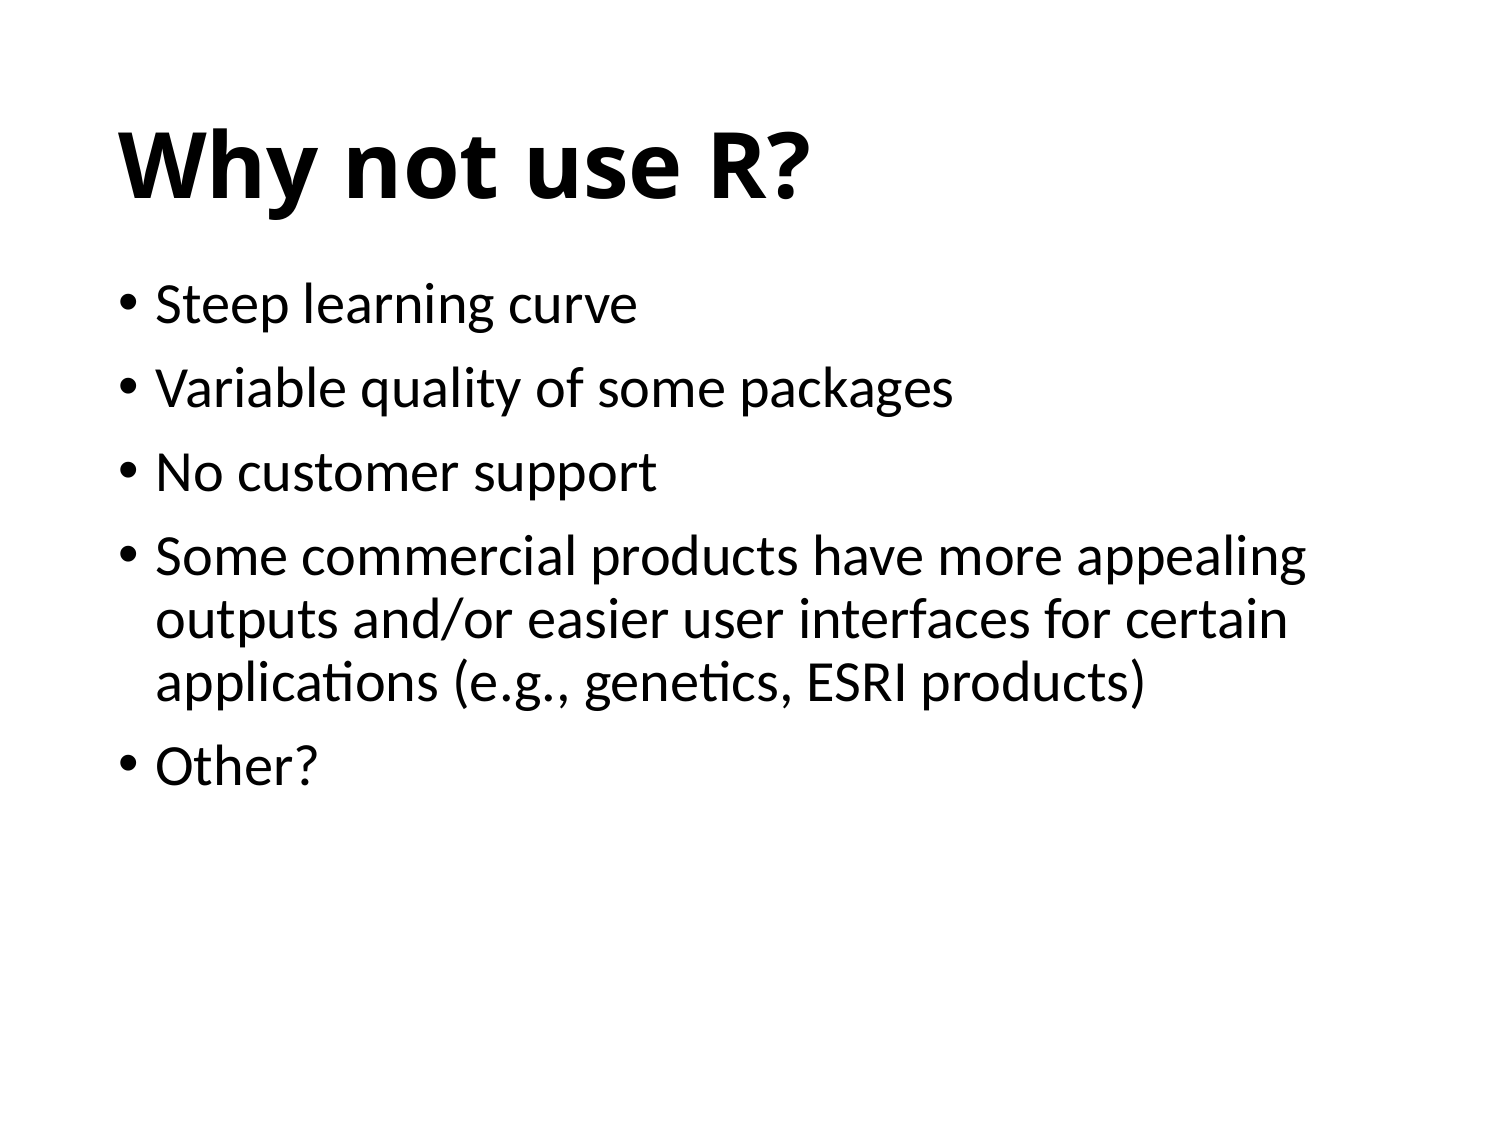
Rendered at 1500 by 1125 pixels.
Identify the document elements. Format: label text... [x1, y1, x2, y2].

title Why not use R? [103, 59, 1397, 266]
list Steep learning curve Variable quality of some packages No customer support Some commercial products have more appealing outputs and/or easier user interfaces for certain applications (e.g., genetics, ESRI products) Other? [103, 266, 1397, 980]
